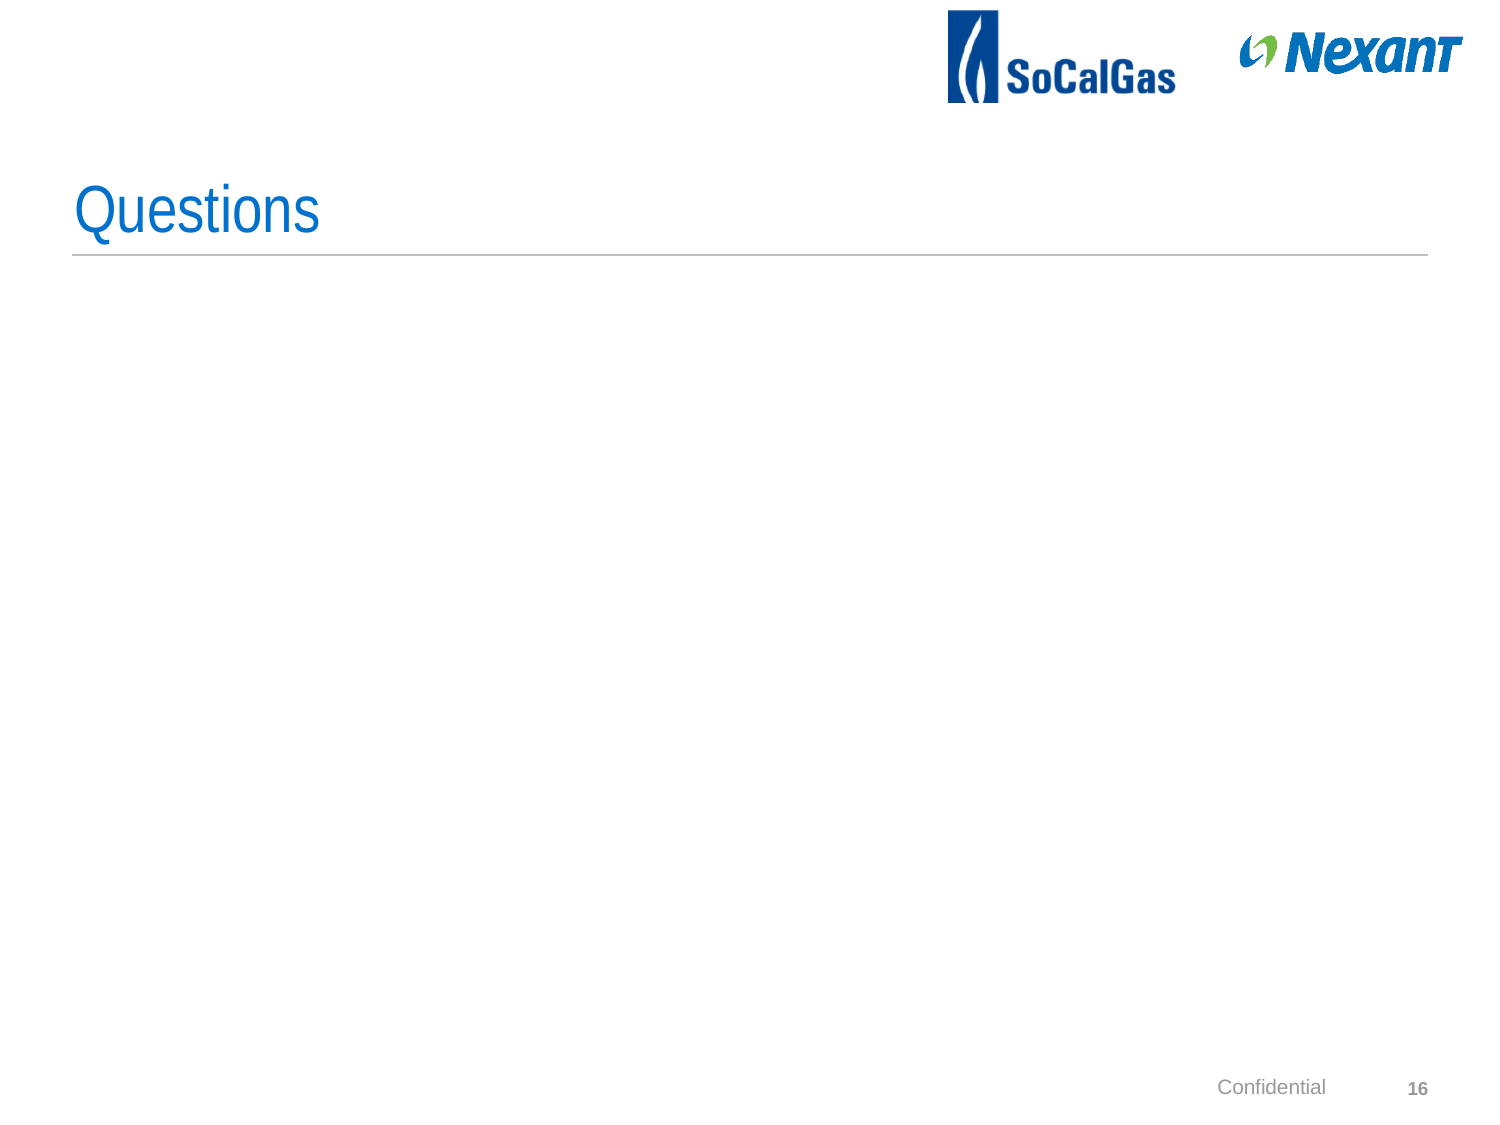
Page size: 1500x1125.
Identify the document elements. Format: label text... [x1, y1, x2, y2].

title Questions [74, 104, 1426, 255]
picture [925, 0, 1500, 105]
slide_number 16 [1363, 1046, 1429, 1107]
